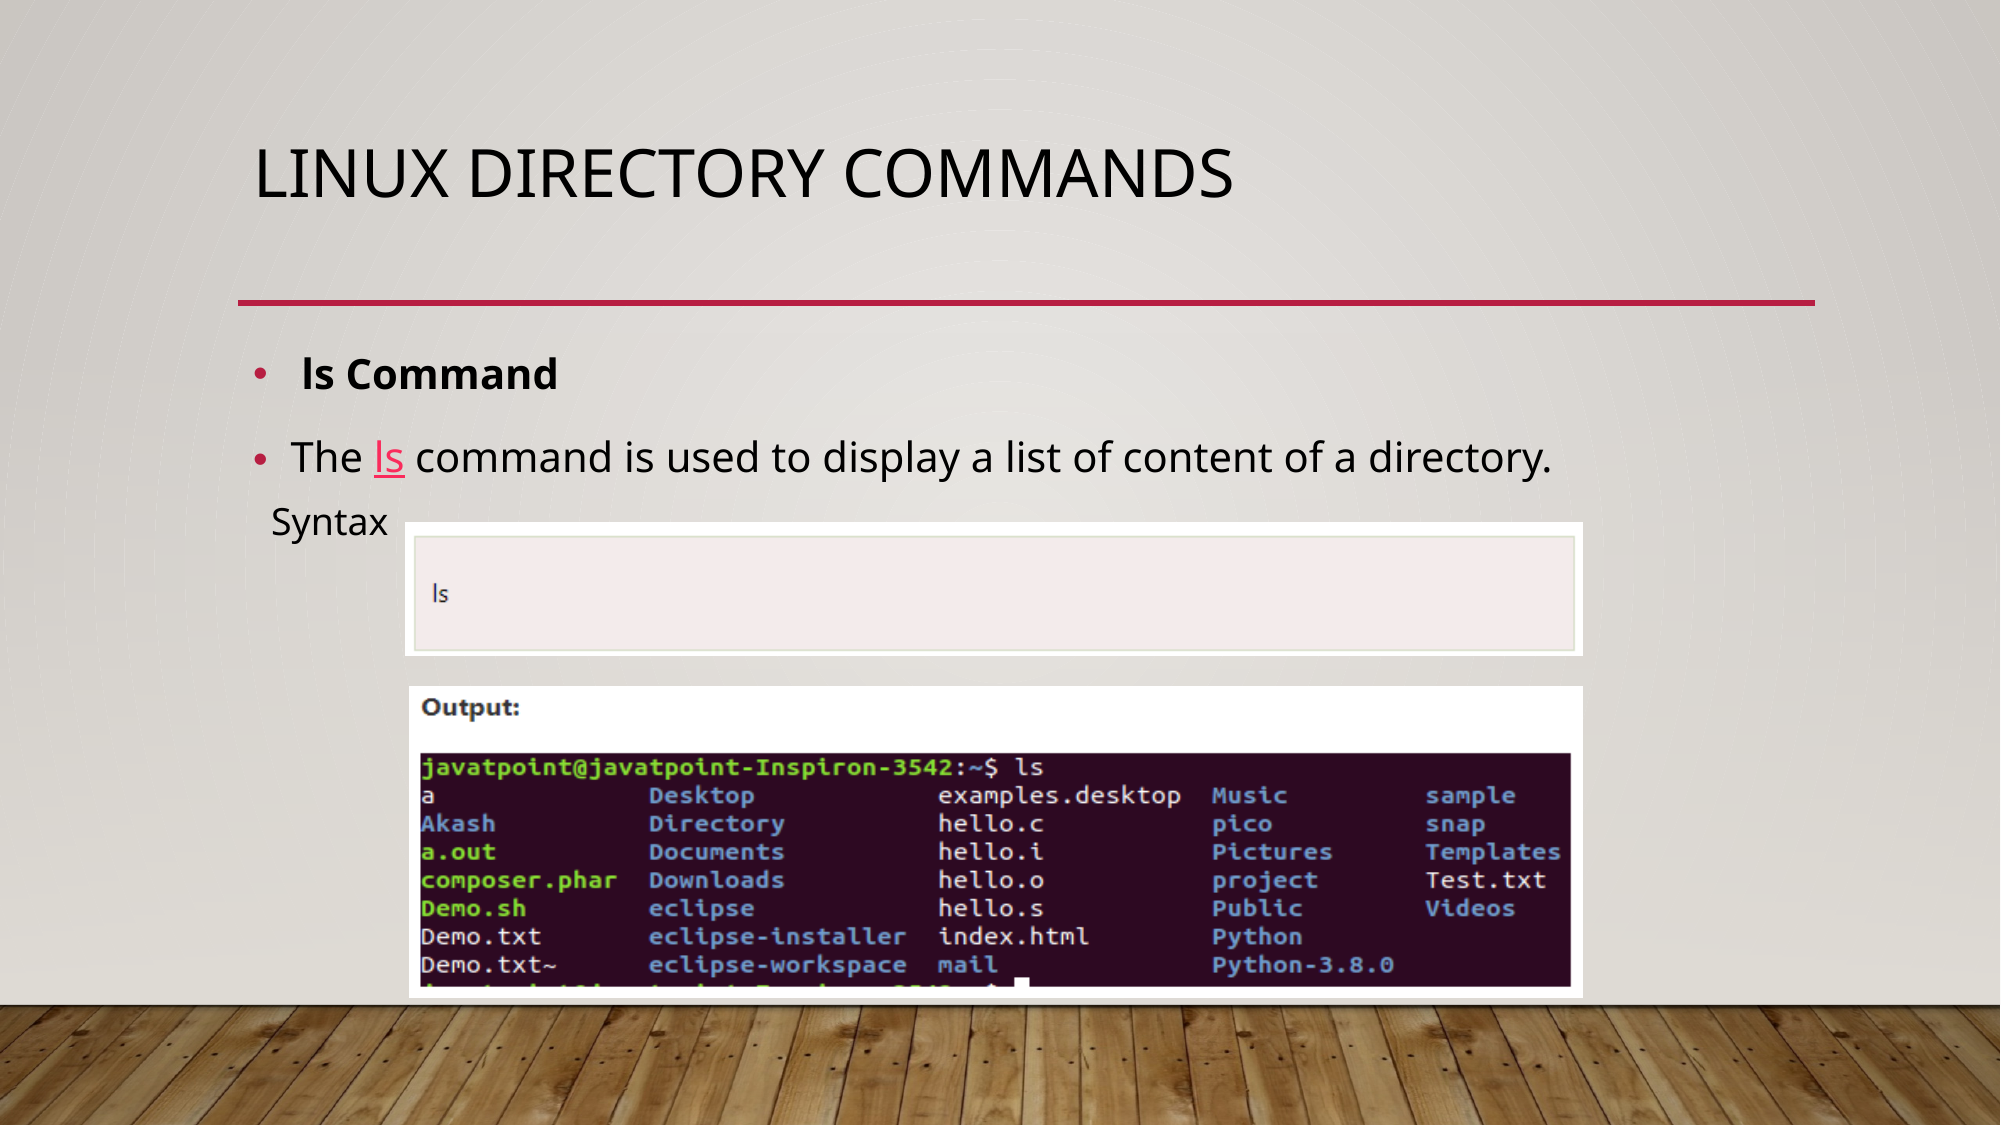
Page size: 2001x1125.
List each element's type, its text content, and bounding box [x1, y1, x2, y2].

picture [0, 1005, 2000, 1125]
list ls Command The ls command is used to display a list of content of a directory. [238, 330, 1814, 897]
text_box Syntax [256, 490, 413, 551]
picture [405, 522, 1583, 656]
picture [409, 686, 1583, 999]
title Linux Directory Commands [238, 131, 1814, 305]
